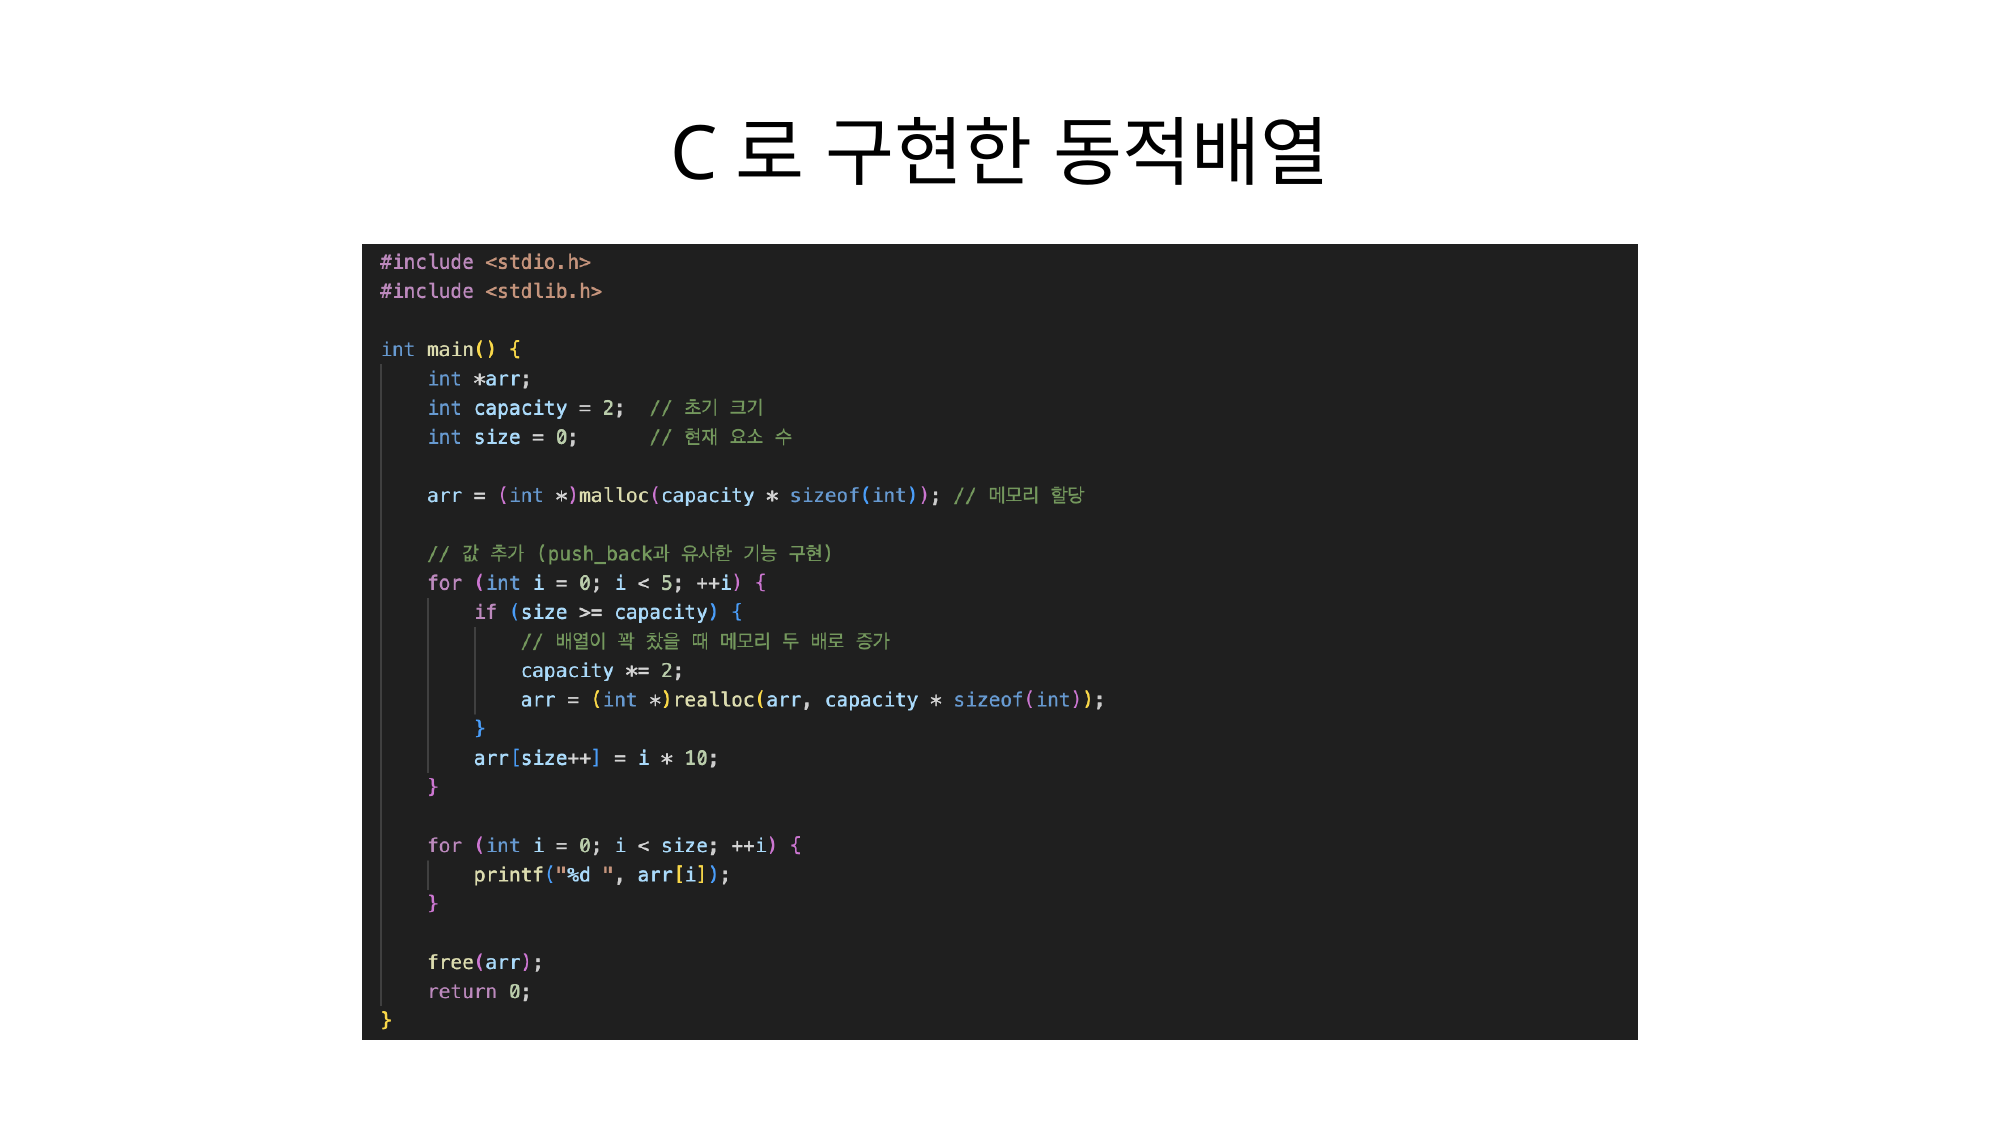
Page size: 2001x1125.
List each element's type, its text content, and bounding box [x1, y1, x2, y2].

picture [361, 244, 1638, 1040]
text_box C로 구현한 동적배열 [553, 68, 1447, 204]
